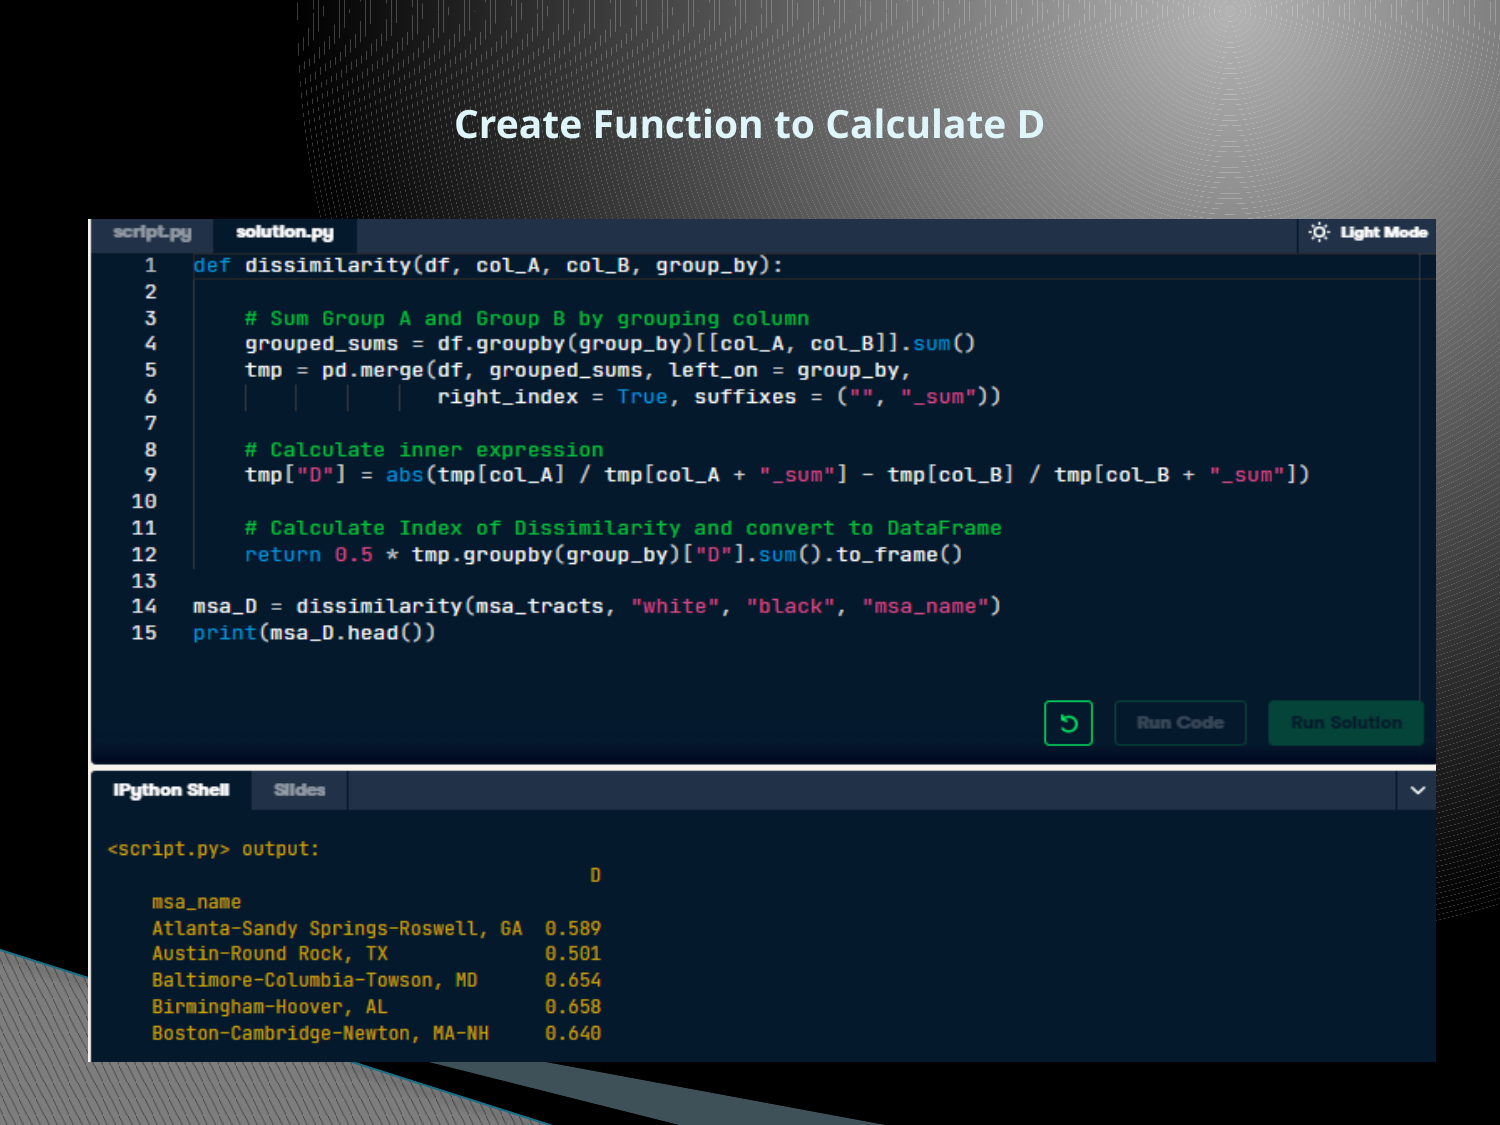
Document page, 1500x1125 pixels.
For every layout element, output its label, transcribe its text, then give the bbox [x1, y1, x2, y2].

title Create Function to Calculate D [75, 45, 1425, 209]
picture [0, 219, 1436, 1125]
